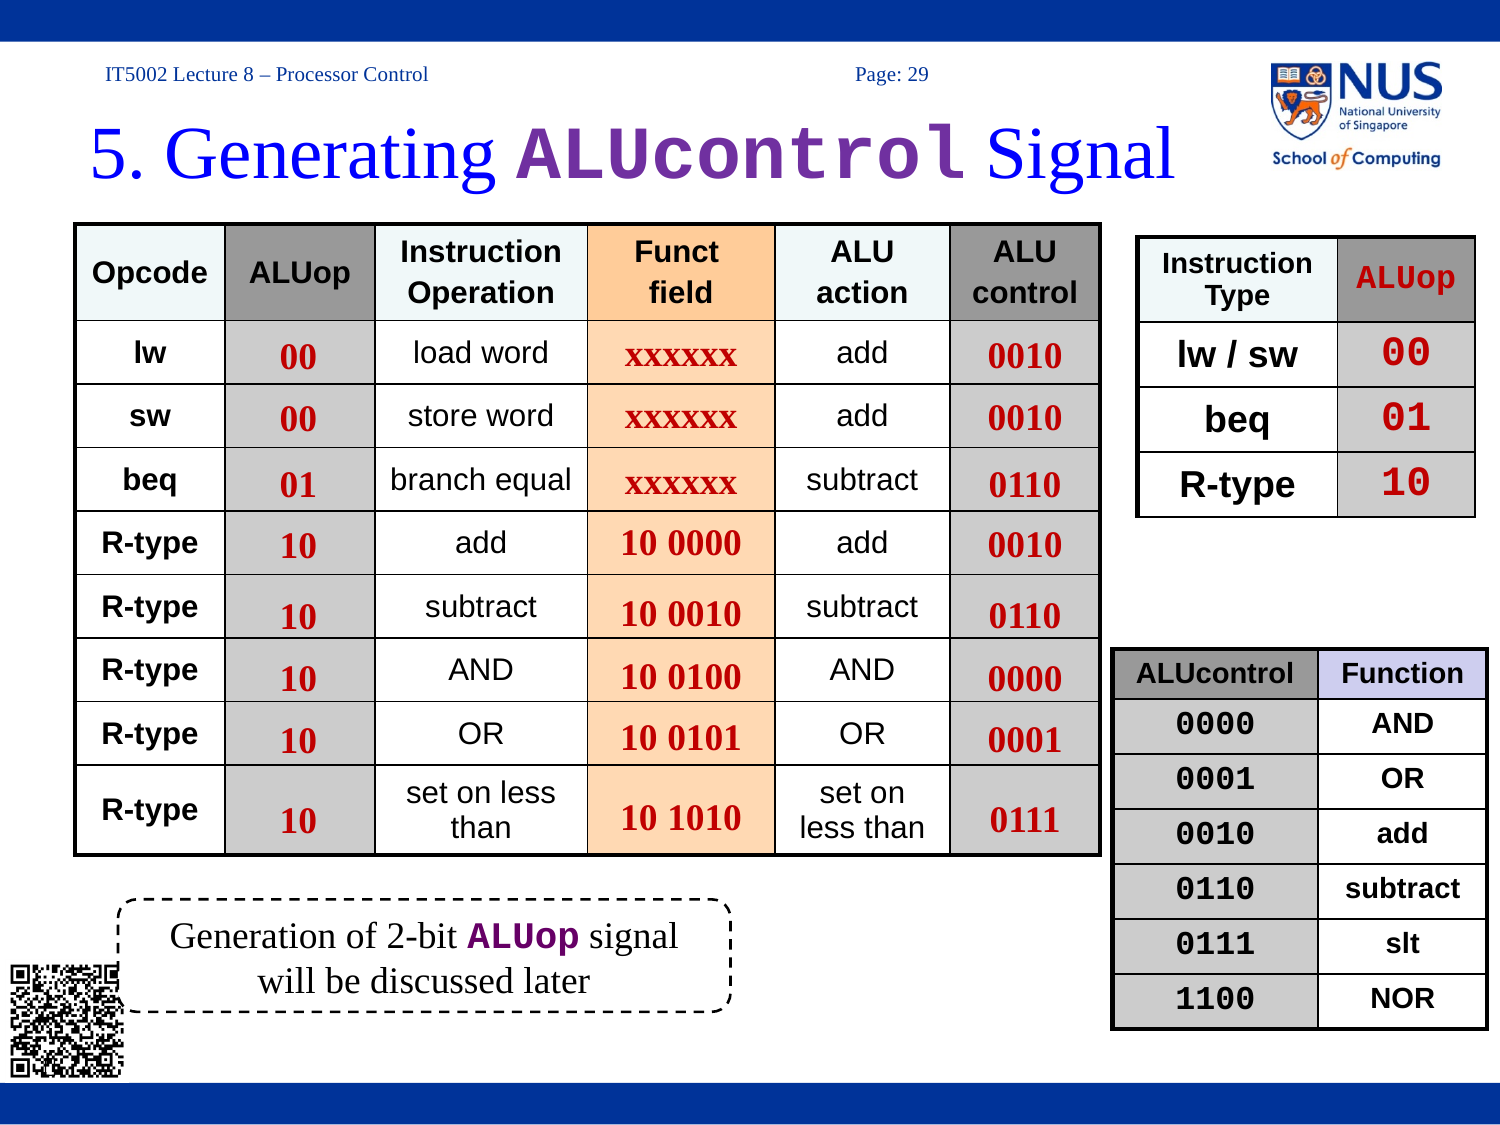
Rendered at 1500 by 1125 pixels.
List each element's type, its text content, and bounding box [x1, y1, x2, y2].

text_box 5. Generating ALUcontrol Signal [74, 96, 1425, 202]
table_cell R-type [1140, 453, 1337, 516]
table_cell 0010 [1115, 810, 1317, 863]
table_cell [951, 766, 959, 853]
table_cell add [779, 512, 949, 574]
table_cell R-type [77, 639, 224, 701]
table_cell [1091, 385, 1098, 447]
table_header ALU action [776, 226, 949, 320]
table_cell R-type [77, 512, 224, 574]
table_cell [358, 448, 374, 510]
table_cell NOR [1319, 975, 1485, 1027]
slide_number Aaron Tan, NUS [74, 2, 551, 58]
text_box  [24, 1050, 75, 1083]
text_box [587, 321, 776, 847]
table_cell [1090, 766, 1098, 853]
table_header Instruction Type [1140, 239, 1337, 321]
table_header Instruction Operation [376, 226, 587, 320]
table_header ALU control [951, 226, 1098, 320]
table_cell subtract [779, 448, 949, 510]
table_cell AND [376, 639, 582, 701]
table_cell AND [779, 639, 949, 701]
table_cell R-type [77, 702, 224, 764]
table_cell R-type [77, 766, 224, 853]
table_header ALUop [226, 226, 374, 320]
table_cell [951, 321, 1098, 383]
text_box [241, 324, 355, 850]
table_cell [951, 512, 957, 574]
table_cell [1091, 702, 1098, 764]
table_cell [358, 512, 374, 574]
table_cell load word [376, 321, 586, 383]
table_cell add [1319, 810, 1485, 863]
table_cell [226, 575, 236, 637]
table_cell [1091, 512, 1098, 574]
table_cell OR [1319, 755, 1485, 808]
table_cell 01 [1338, 388, 1474, 451]
table_cell [226, 512, 236, 574]
table_header ALUcontrol [1115, 651, 1317, 698]
table_cell AND [1319, 700, 1485, 753]
table_cell OR [779, 702, 949, 764]
table_cell subtract [1319, 865, 1485, 918]
table_cell [226, 448, 236, 510]
table_cell 00 [1338, 323, 1474, 386]
table_cell OR [376, 702, 582, 764]
table_header Function [1319, 651, 1485, 698]
table_cell 0111 [1115, 920, 1317, 973]
table_cell [226, 385, 236, 447]
table_cell [951, 448, 957, 510]
table_cell [1091, 448, 1098, 510]
table_cell beq [1140, 388, 1337, 451]
table_cell [358, 385, 374, 447]
table_cell lw / sw [1140, 323, 1337, 386]
table_cell [226, 639, 236, 701]
table_cell [226, 766, 237, 853]
table_cell [1091, 575, 1098, 637]
picture [5, 959, 129, 1083]
table_cell beq [77, 448, 224, 510]
table_cell sw [77, 385, 224, 447]
table_cell [226, 321, 374, 383]
table_cell [951, 639, 957, 701]
table_header ALUop [1338, 239, 1474, 321]
table_cell add [376, 512, 582, 574]
table_cell 0000 [1115, 700, 1317, 753]
table_cell [1091, 639, 1098, 701]
table_cell branch equal [376, 448, 582, 510]
table_cell [951, 575, 957, 637]
table_cell add [779, 385, 949, 447]
table_cell [357, 766, 374, 853]
slide_number 29 [1307, 2, 1451, 58]
table_cell R-type [77, 575, 224, 637]
table_cell set on less than [376, 766, 585, 853]
table_cell subtract [376, 575, 582, 637]
table_cell [358, 639, 374, 701]
table_cell 0110 [1115, 865, 1317, 918]
table_cell subtract [779, 575, 949, 637]
table_cell store word [376, 385, 582, 447]
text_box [962, 323, 1088, 849]
table_cell slt [1319, 920, 1485, 973]
text_box Generation of 2-bit ALUop signal will be discussed later [115, 897, 733, 1014]
table_cell [358, 702, 374, 764]
table_cell 10 [1338, 453, 1474, 516]
table_header Funct field [588, 226, 774, 320]
table_cell [226, 702, 236, 764]
table_cell 0001 [1115, 755, 1317, 808]
table_cell add [776, 321, 949, 383]
table_cell set on less than [776, 766, 949, 853]
table_cell lw [77, 321, 224, 383]
table_header Opcode [77, 226, 224, 320]
picture [1271, 61, 1442, 171]
table_cell [358, 575, 374, 637]
table_cell 1100 [1115, 975, 1317, 1027]
table_cell [951, 702, 957, 764]
table_cell [951, 385, 957, 447]
